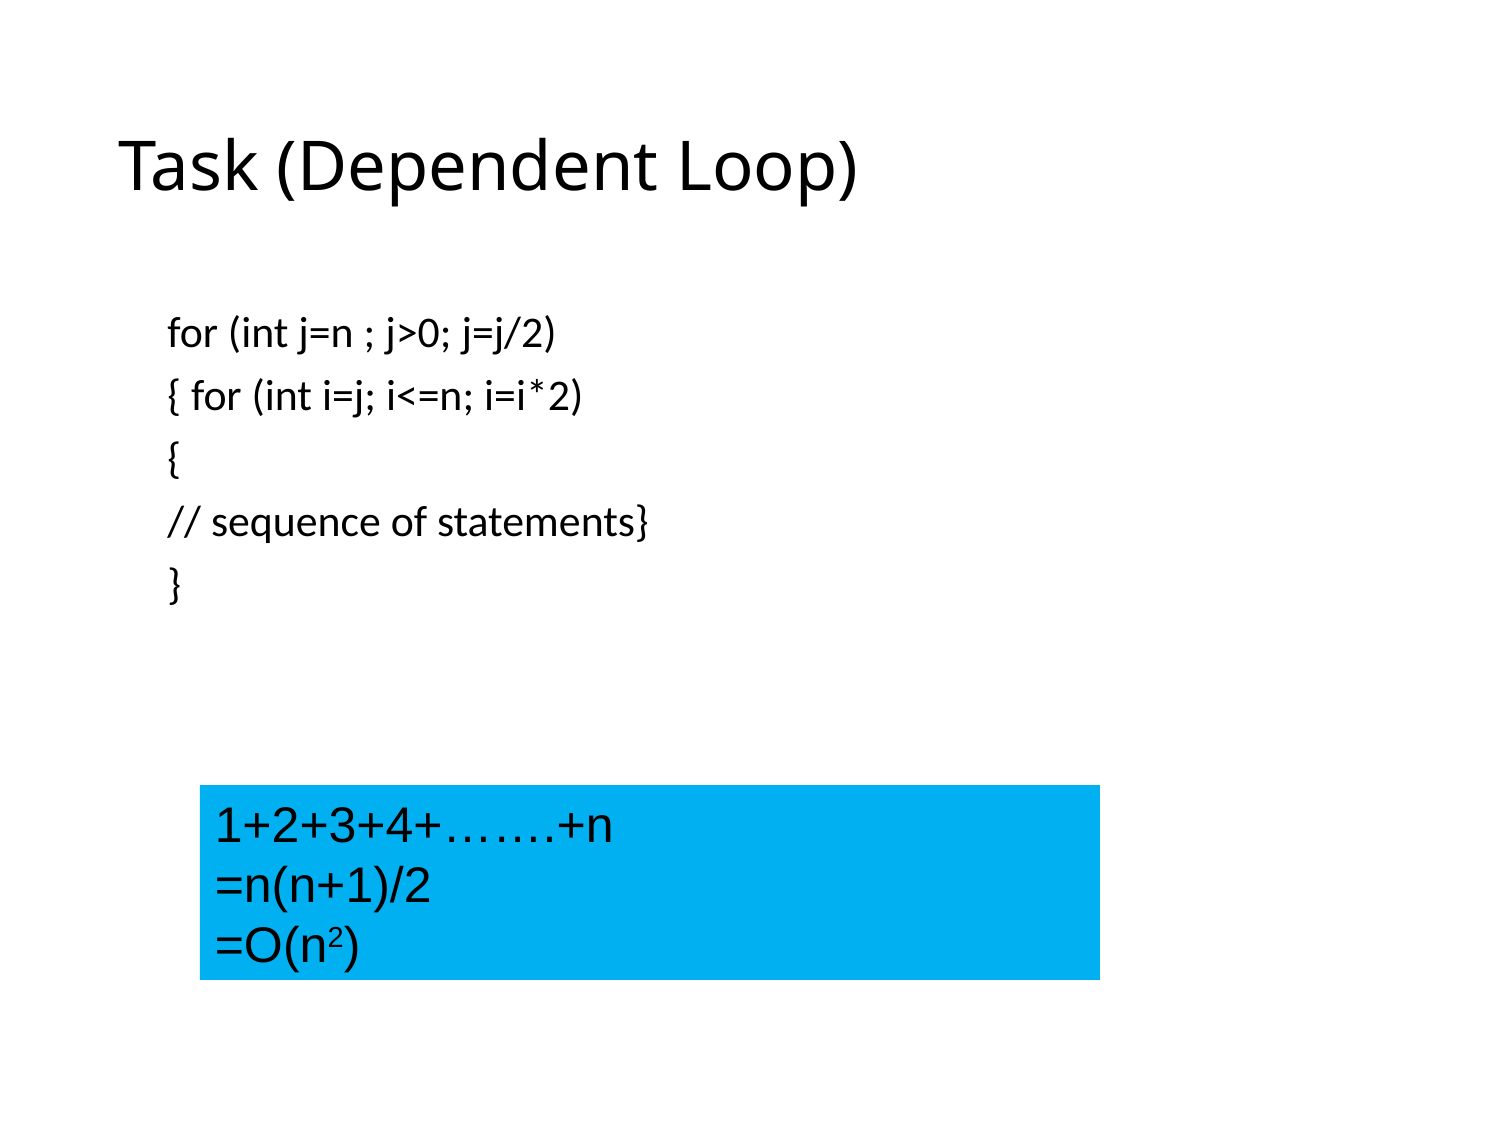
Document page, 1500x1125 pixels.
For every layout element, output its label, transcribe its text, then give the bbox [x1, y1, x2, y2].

title Task (Dependent Loop) [103, 59, 1397, 278]
list for (int j=n ; j>0; j=j/2) { for (int i=j; i<=n; i=i*2) { // sequence of statements} } [152, 234, 1428, 985]
text_box 1+2+3+4+…….+n =n(n+1)/2 =O(n2) [199, 785, 1100, 980]
